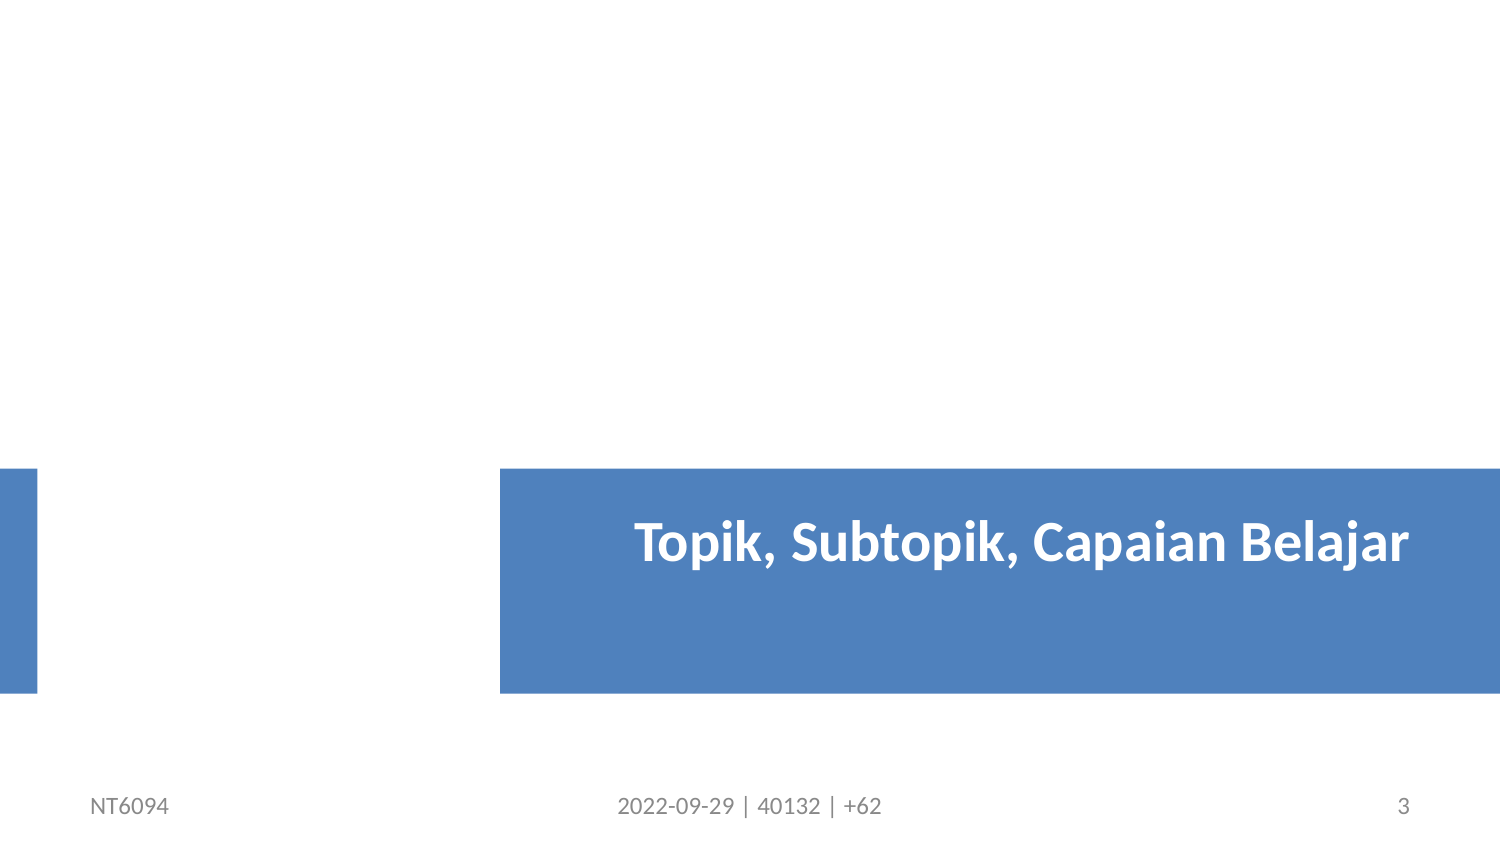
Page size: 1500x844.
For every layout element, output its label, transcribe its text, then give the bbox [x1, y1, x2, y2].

footer 2022-09-29 | 40132 | +62 [512, 782, 988, 827]
text_box Topik, Subtopik, Capaian Belajar [587, 509, 1425, 666]
slide_number NT6094 [75, 782, 463, 827]
slide_number 3 [1074, 782, 1425, 827]
